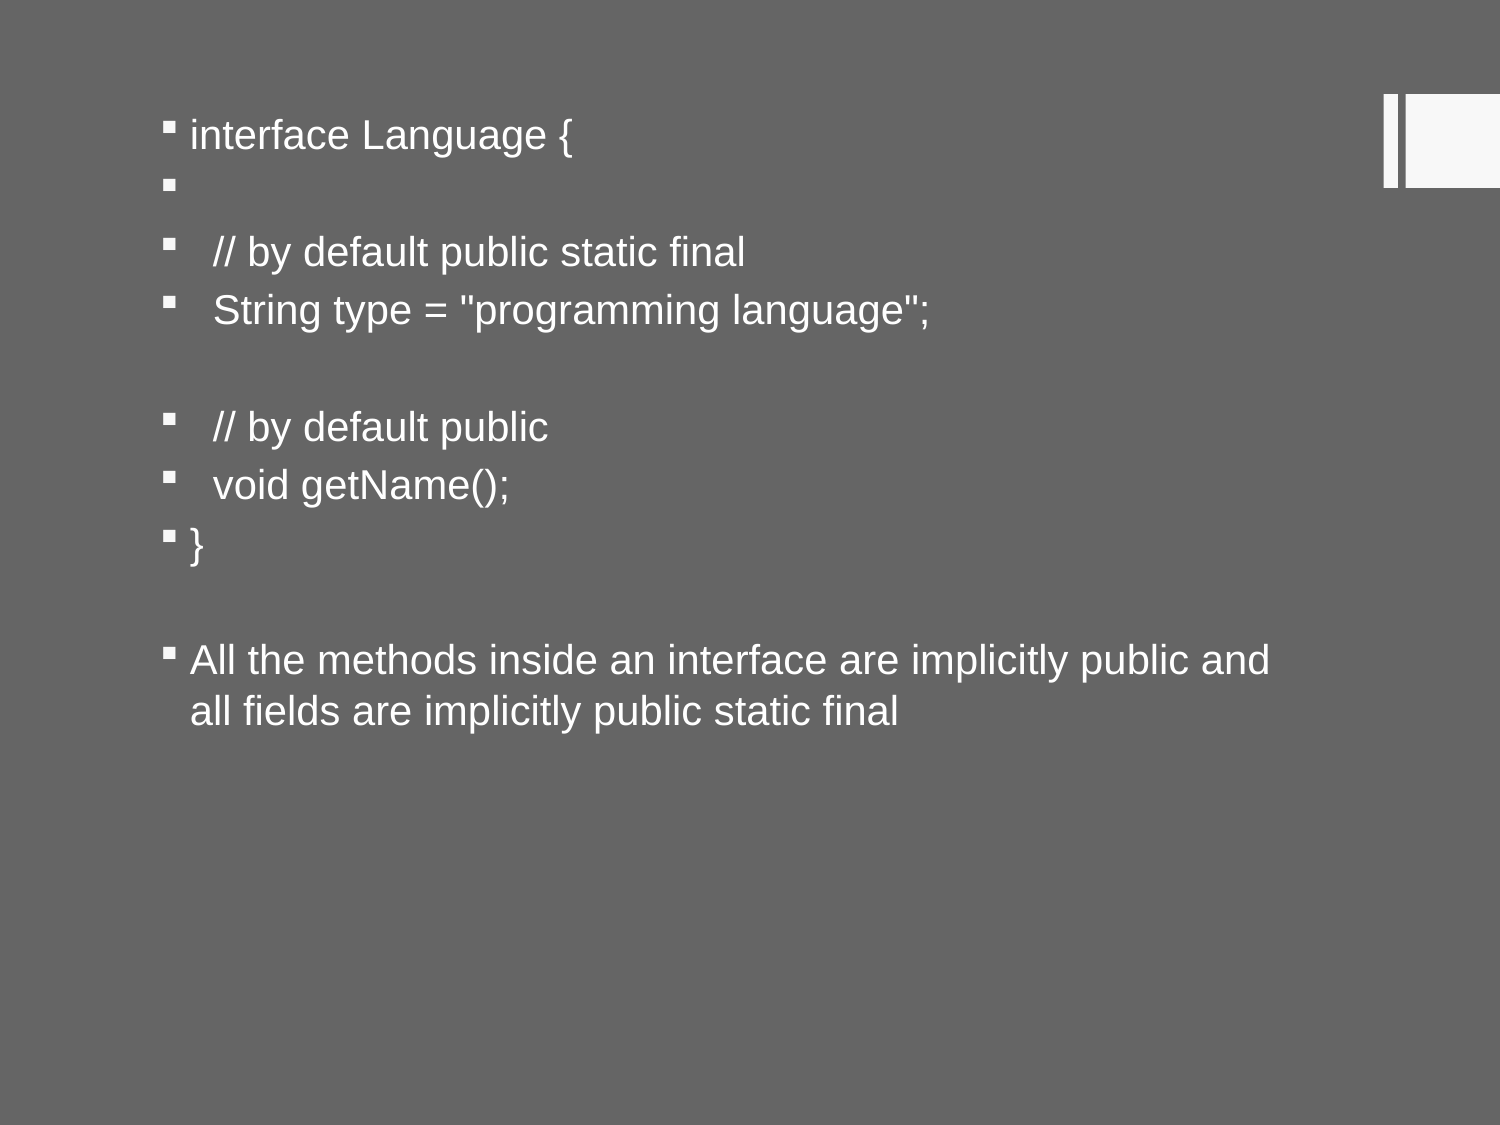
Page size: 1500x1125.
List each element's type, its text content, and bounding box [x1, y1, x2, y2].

list interface Language { // by default public static final String type = "programming language"; // by default public void getName(); } All the methods inside an interface are implicitly public and all fields are implicitly public static final [137, 99, 1338, 988]
